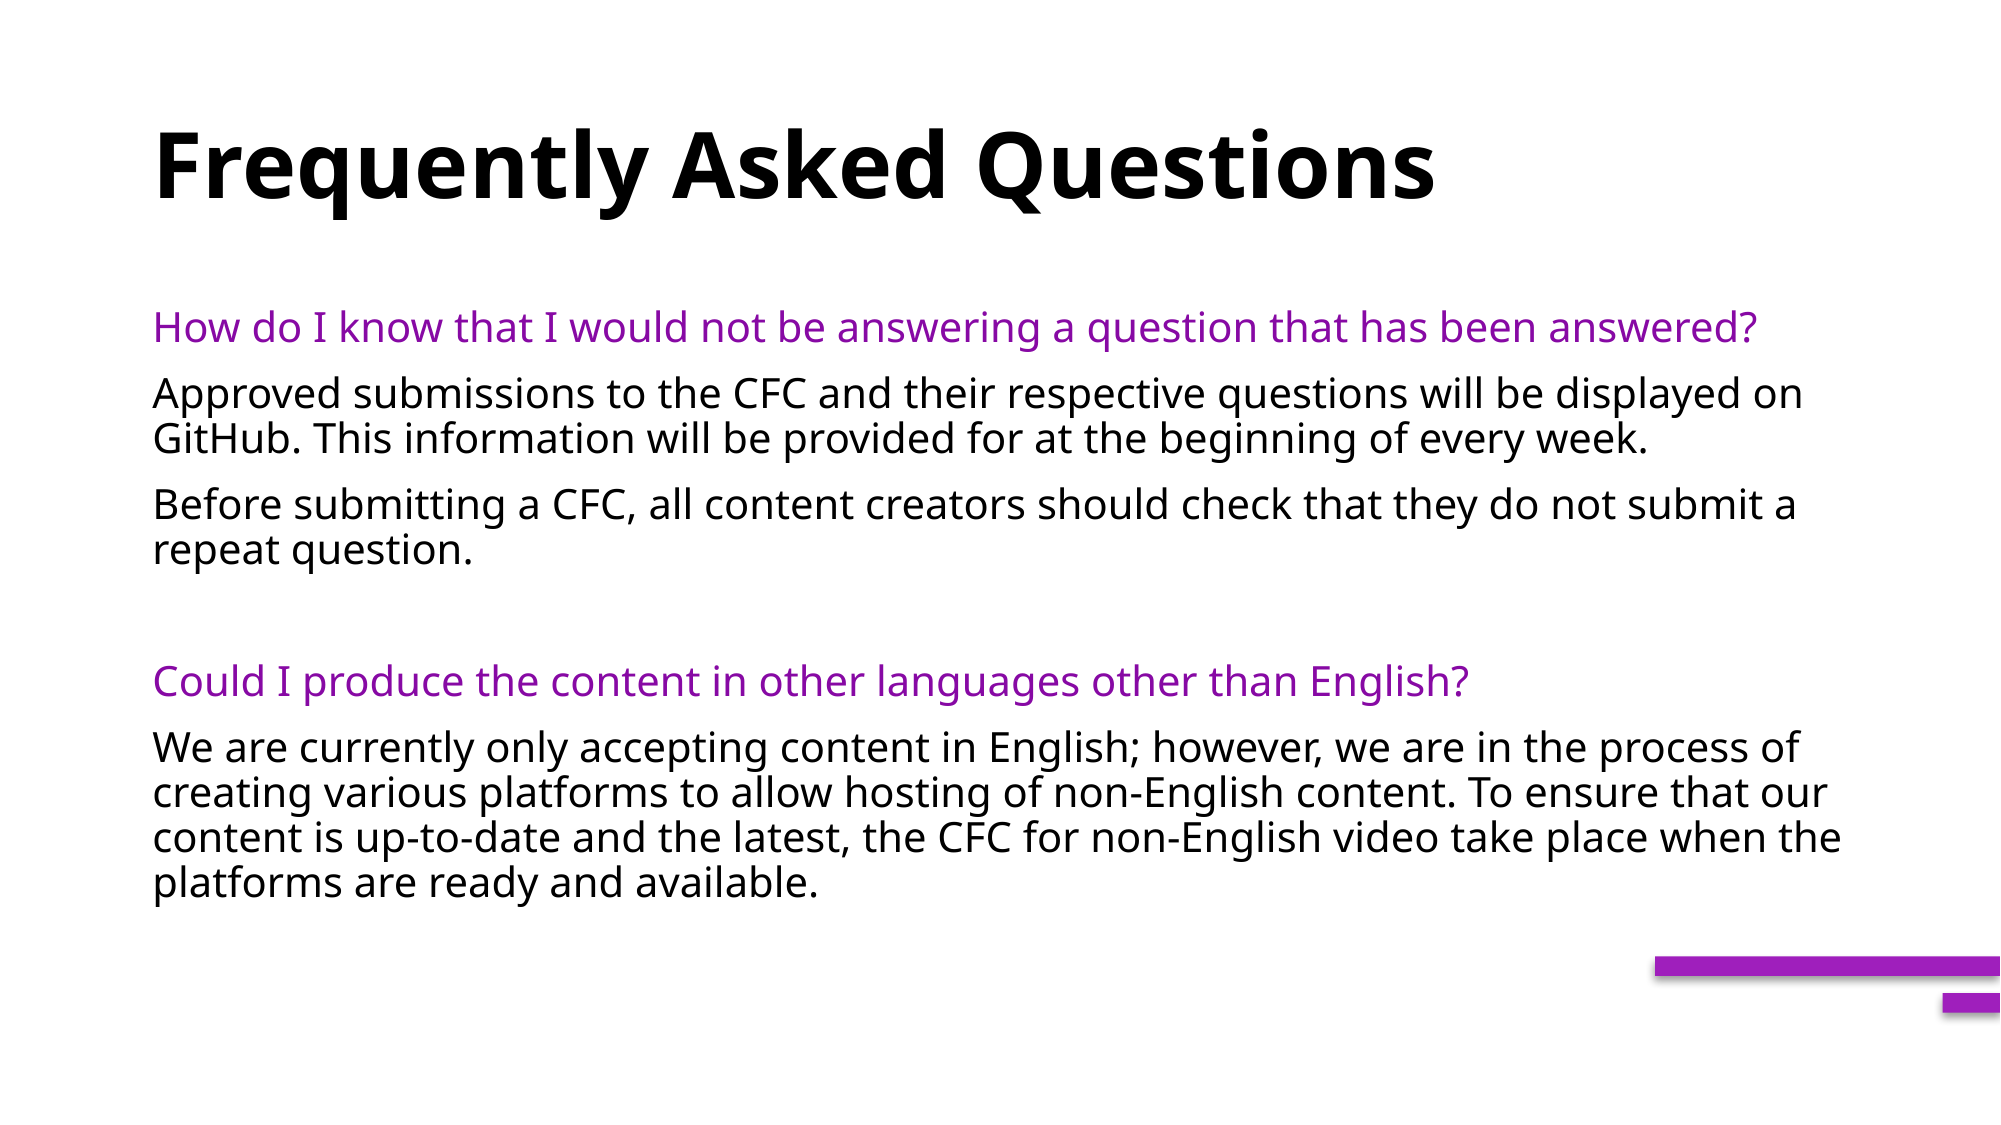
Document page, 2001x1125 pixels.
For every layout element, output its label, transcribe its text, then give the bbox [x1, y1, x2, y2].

text_box [1942, 992, 2000, 1014]
list How do I know that I would not be answering a question that has been answered? Approved submissions to the CFC and their respective questions will be displayed on GitHub. This information will be provided for at the beginning of every week. Before submitting a CFC, all content creators should check that they do not submit a repeat question. Could I produce the content in other languages other than English? We are currently only accepting content in English; however, we are in the process of creating various platforms to allow hosting of non-English content. To ensure that our content is up-to-date and the latest, the CFC for non-English video take place when the platforms are ready and available. [137, 299, 1863, 1014]
text_box [1654, 955, 2000, 977]
title Frequently Asked Questions [137, 59, 1863, 278]
